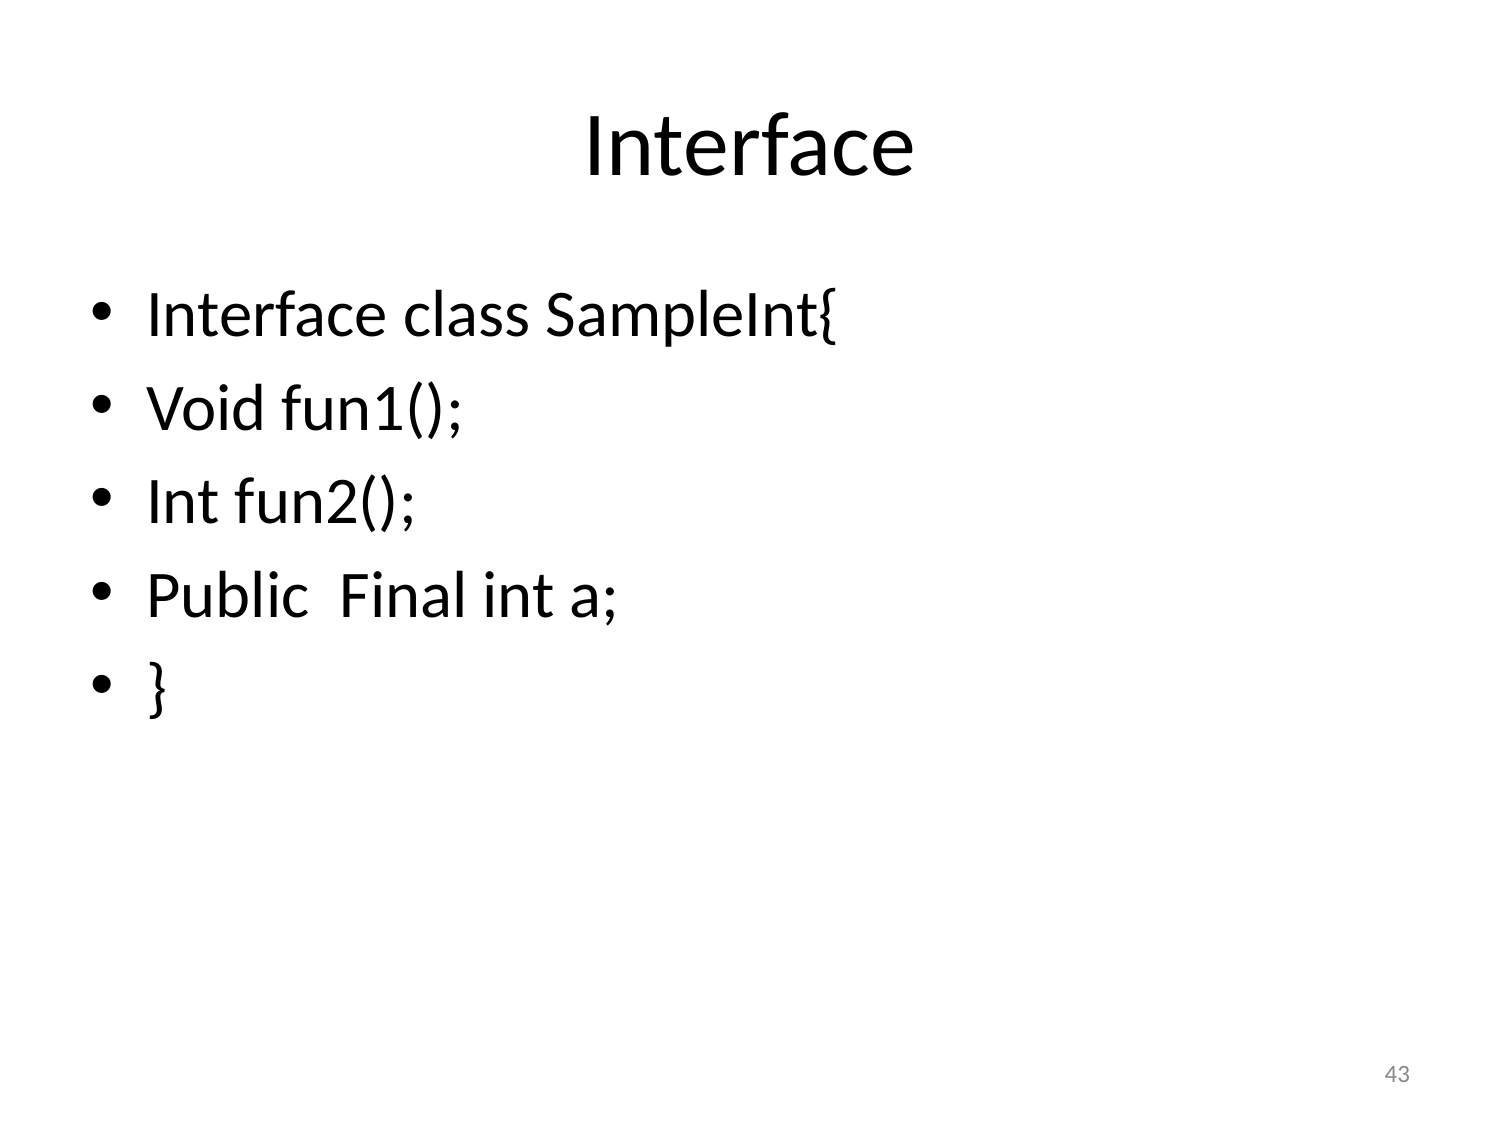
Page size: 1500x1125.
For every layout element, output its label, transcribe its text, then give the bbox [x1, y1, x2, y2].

list Interface class SampleInt{ Void fun1(); Int fun2(); Public Final int a; } [75, 262, 1425, 1005]
title Interface [75, 45, 1425, 233]
slide_number ‹#› [1074, 1042, 1425, 1103]
